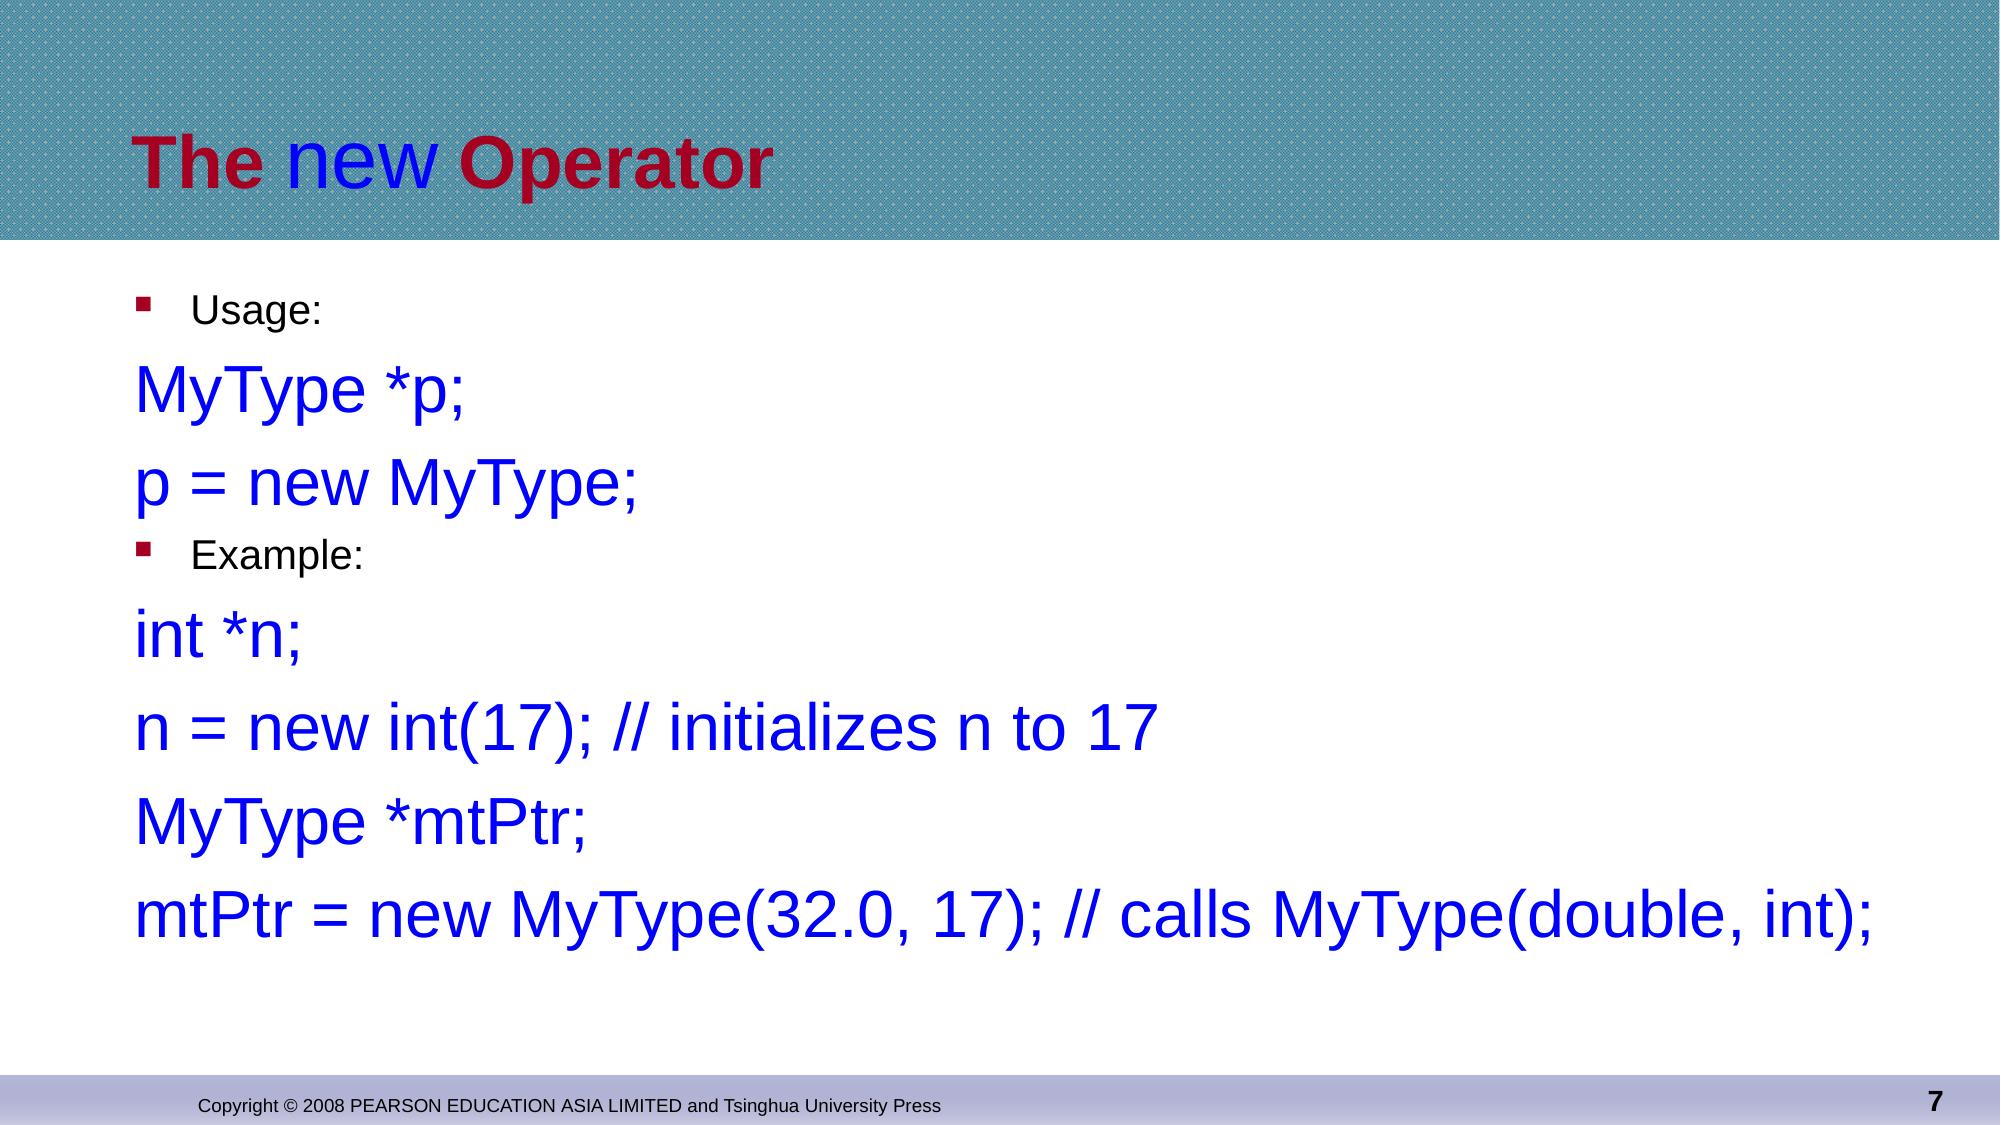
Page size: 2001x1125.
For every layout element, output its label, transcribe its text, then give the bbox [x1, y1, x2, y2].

slide_number 7 [1541, 1050, 1959, 1125]
picture [0, 0, 2000, 240]
title The new Operator [116, 49, 1934, 213]
list Usage: MyType *p; p = new MyType; Example: int *n; n = new int(17); // initializes n to 17 MyType *mtPtr; mtPtr = new MyType(32.0, 17); // calls MyType(double, int); [119, 275, 1934, 1025]
